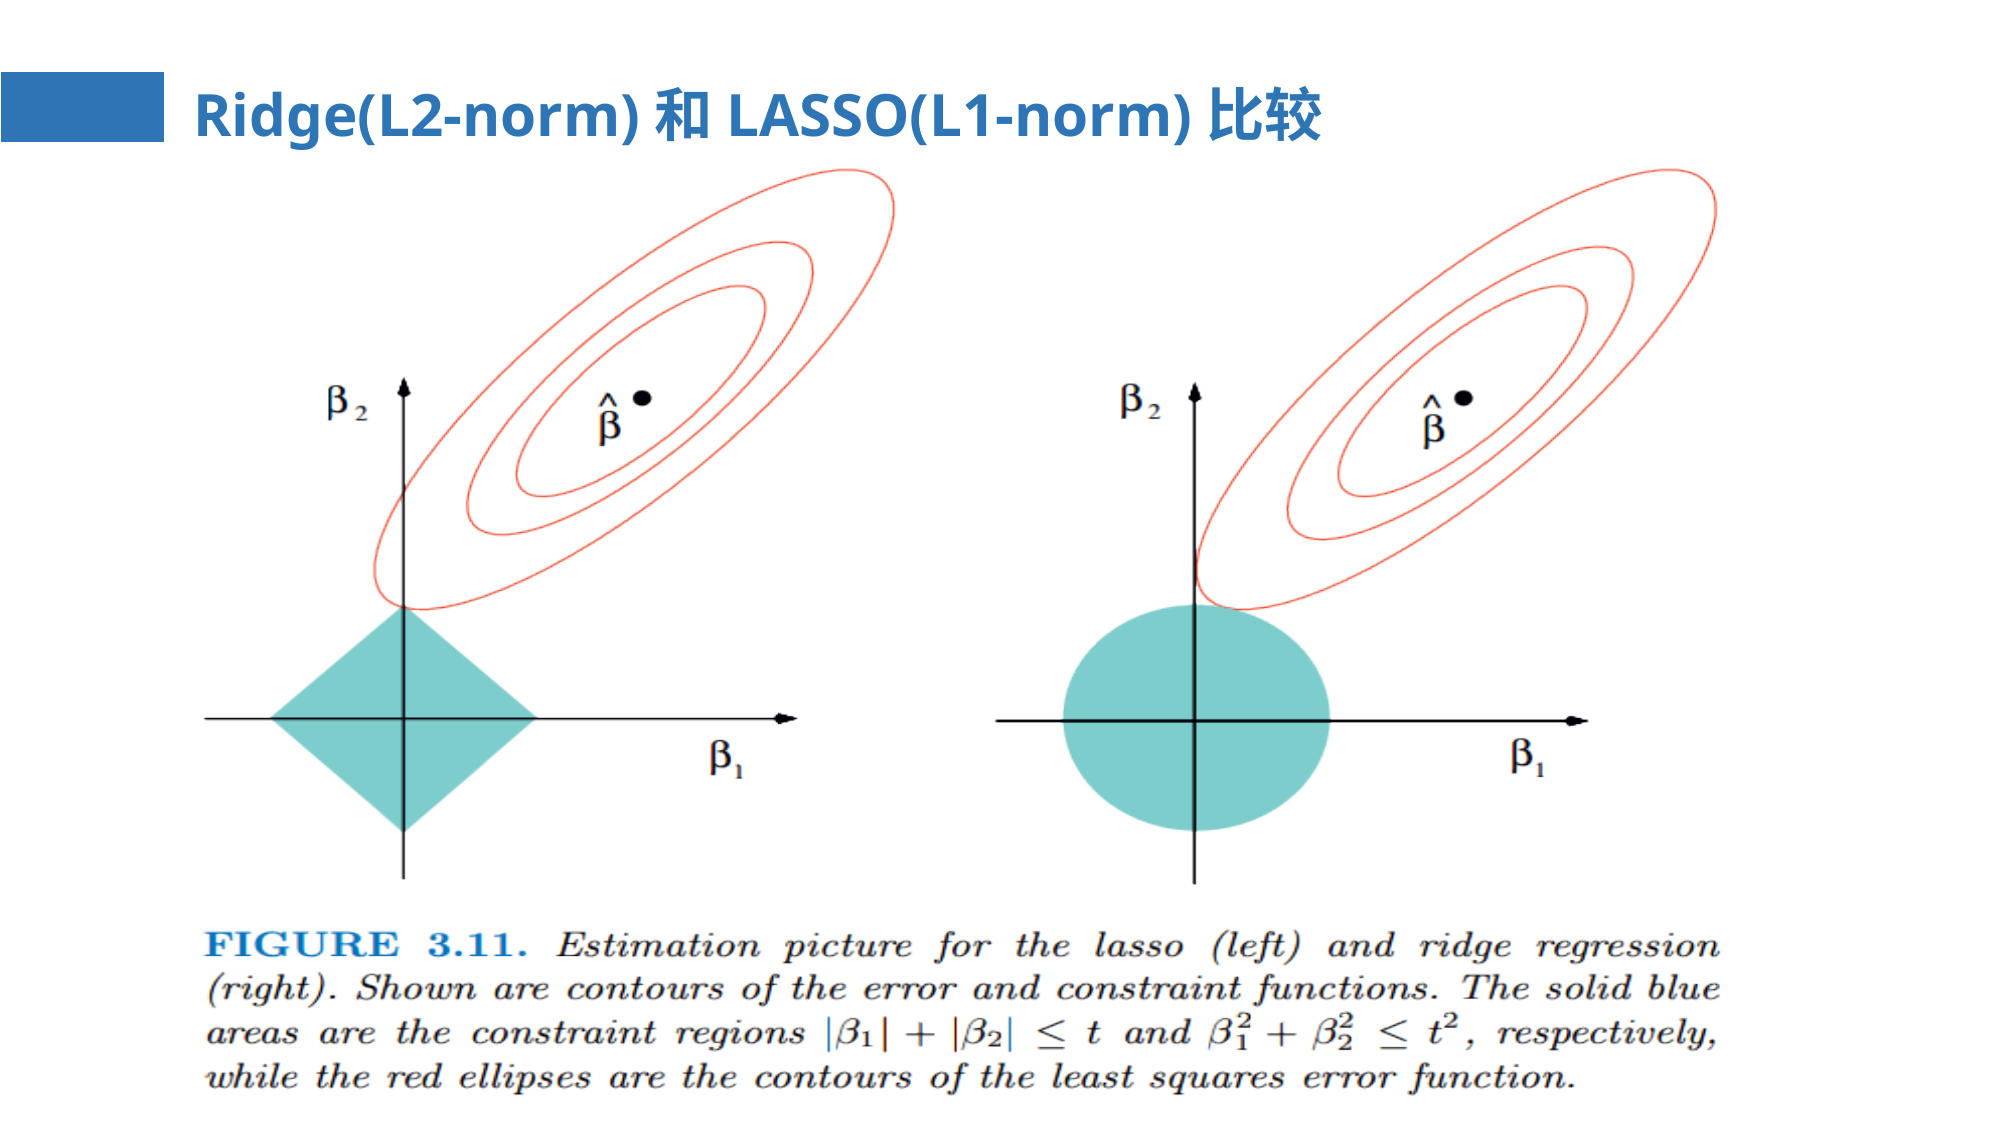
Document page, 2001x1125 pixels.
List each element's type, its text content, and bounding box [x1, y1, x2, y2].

picture [0, 138, 1869, 1117]
title Ridge(L2-norm)和LASSO(L1-norm)比较 [178, 27, 1904, 208]
